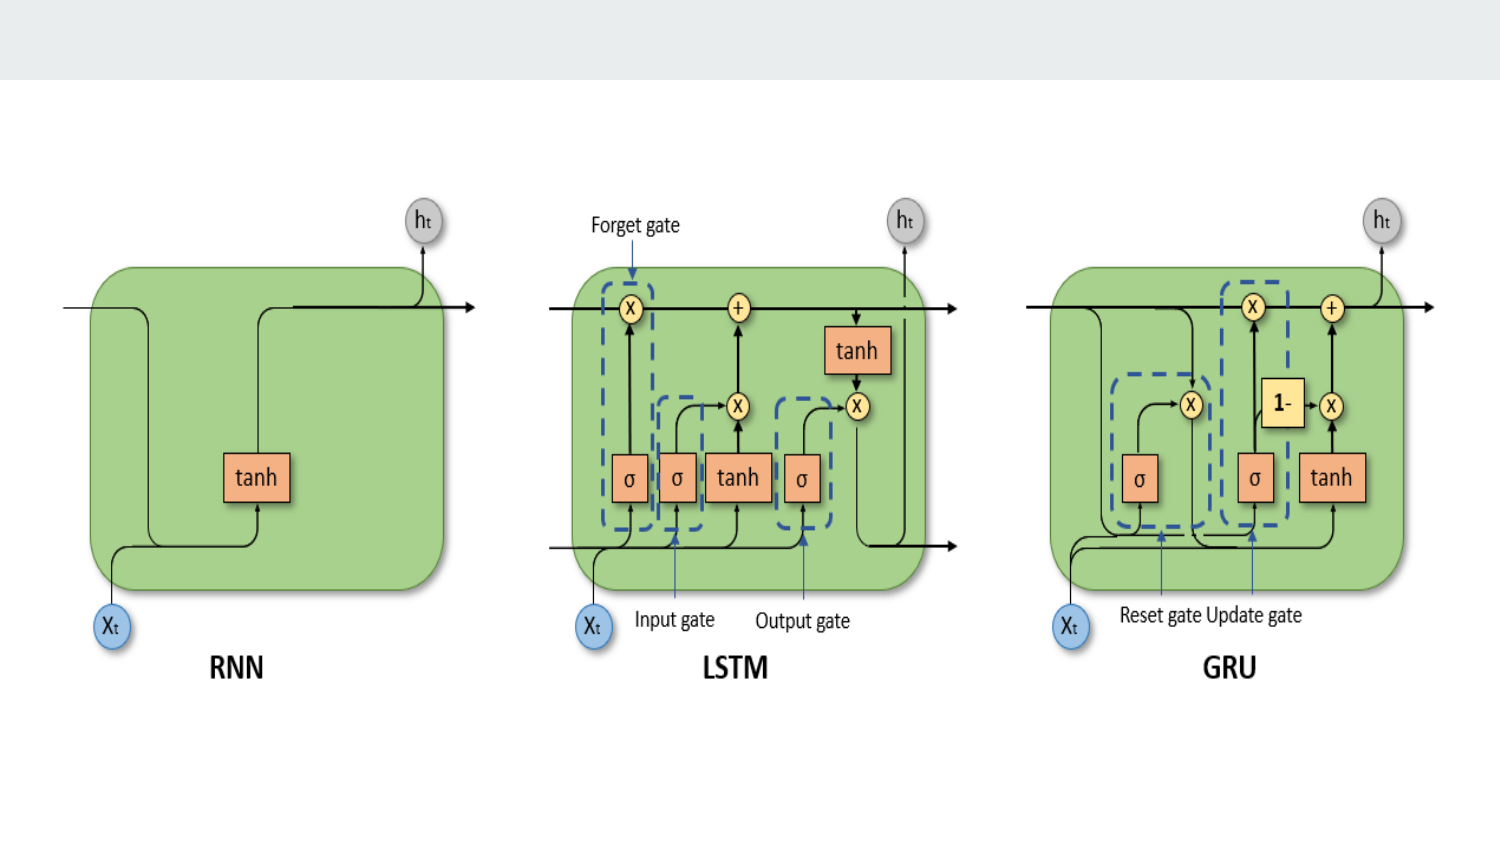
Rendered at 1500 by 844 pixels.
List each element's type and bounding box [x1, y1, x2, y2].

picture [45, 188, 1456, 686]
